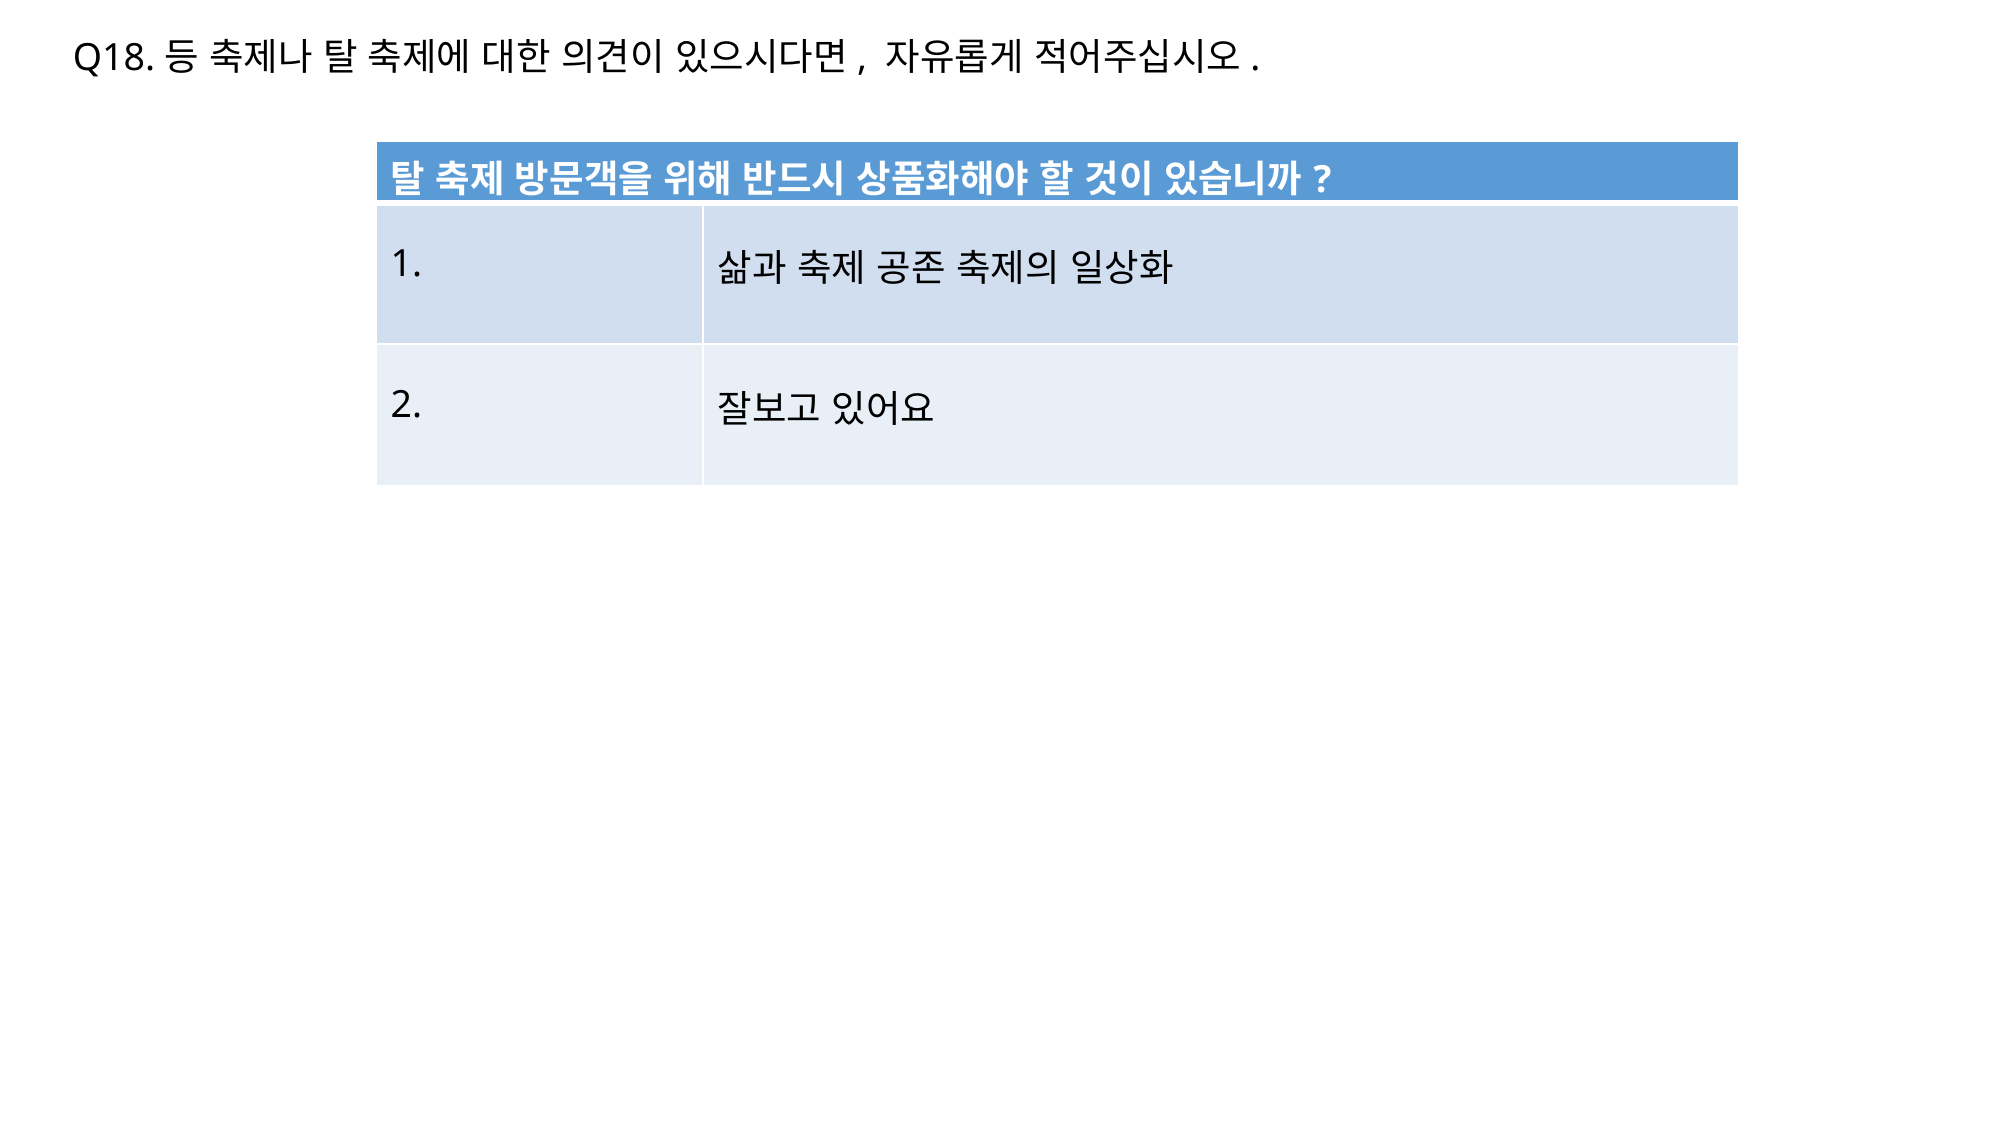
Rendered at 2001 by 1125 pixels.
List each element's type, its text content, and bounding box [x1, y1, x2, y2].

table_header 탈 축제 방문객을 위해 반드시 상품화해야 할 것이 있습니까? [377, 142, 1738, 200]
text_box Q18.등 축제나 탈 축제에 대한 의견이 있으시다면, 자유롭게 적어주십시오. [58, 25, 1276, 85]
table_cell 삶과 축제 공존 축제의 일상화 [704, 206, 1738, 343]
table_cell 잘보고 있어요 [704, 345, 1738, 485]
table_cell 2. [377, 345, 702, 485]
table_cell 1. [377, 206, 702, 343]
